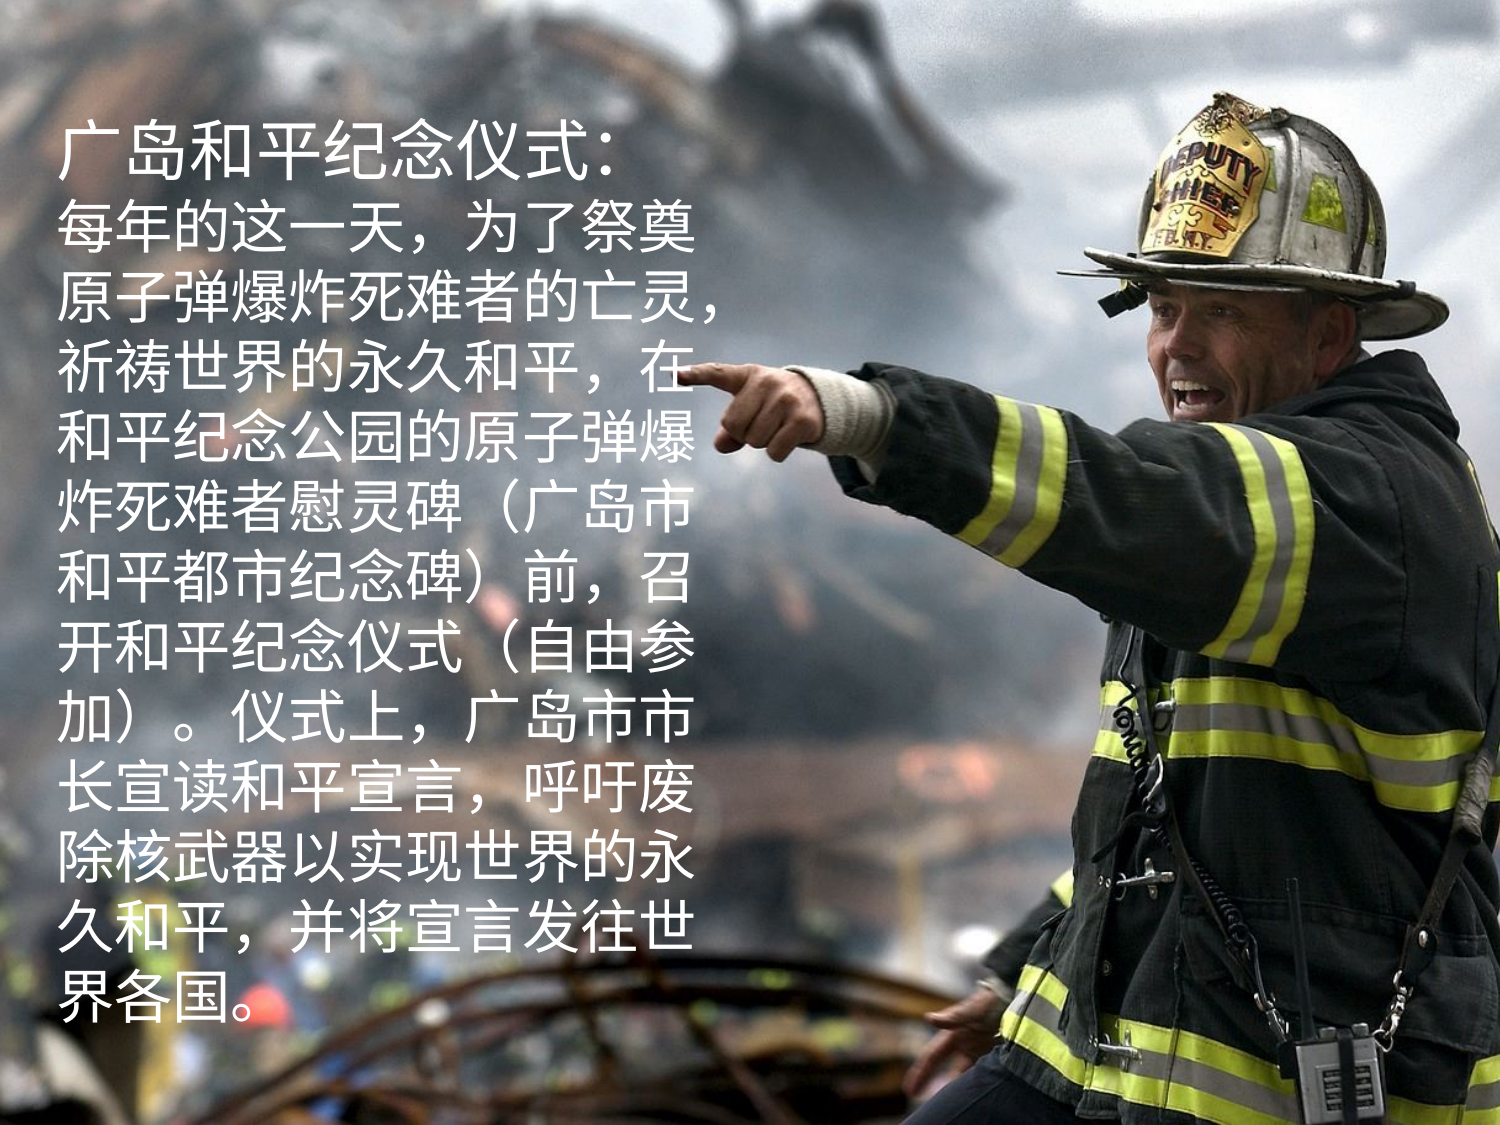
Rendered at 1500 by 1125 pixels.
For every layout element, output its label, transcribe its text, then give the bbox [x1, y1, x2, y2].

text_box 每年的这一天，为了祭奠原子弹爆炸死难者的亡灵，祈祷世界的永久和平，在和平纪念公园的原子弹爆炸死难者慰灵碑（广岛市和平都市纪念碑）前，召开和平纪念仪式（自由参加）。仪式上，广岛市市长宣读和平宣言，呼吁废除核武器以实现世界的永久和平，并将宣言发往世界各国。 [41, 197, 739, 1038]
text_box 广岛和平纪念仪式： [41, 101, 750, 197]
text_box [0, 0, 1500, 1125]
